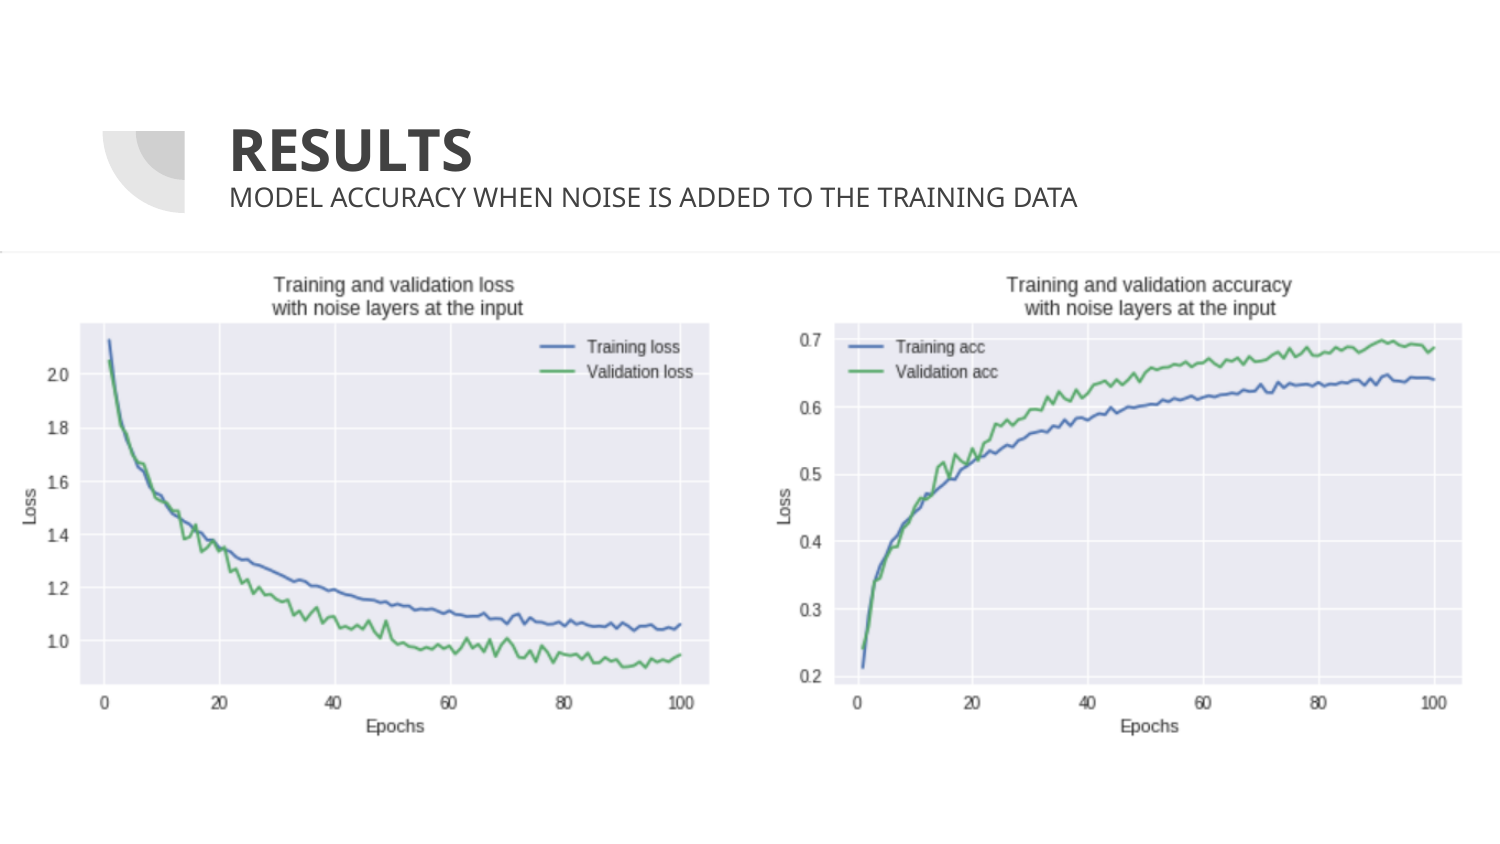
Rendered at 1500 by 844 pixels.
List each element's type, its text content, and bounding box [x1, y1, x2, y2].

list MODEL ACCURACY WHEN NOISE IS ADDED TO THE TRAINING DATA [213, 160, 1368, 250]
picture [0, 251, 1500, 756]
title RESULTS [213, 98, 1368, 160]
